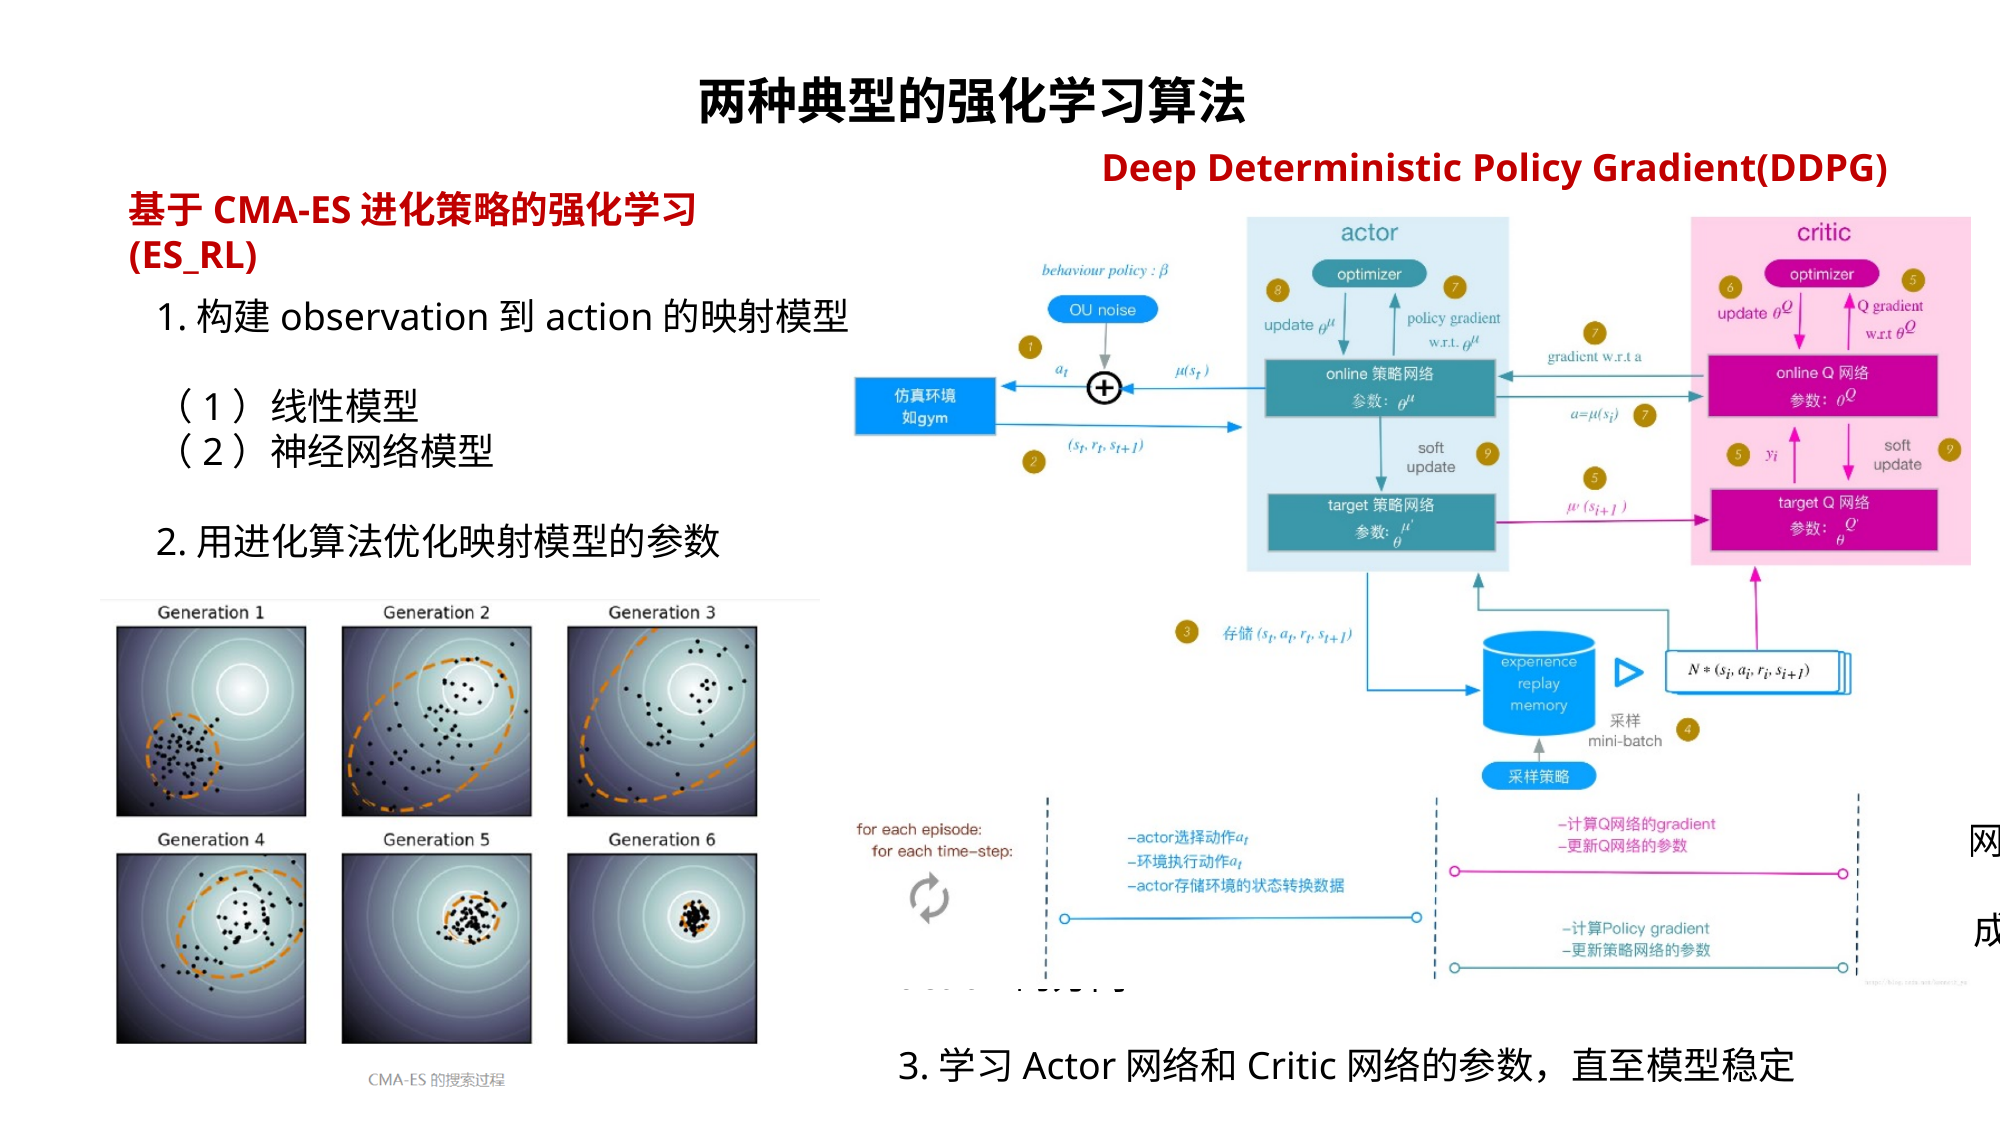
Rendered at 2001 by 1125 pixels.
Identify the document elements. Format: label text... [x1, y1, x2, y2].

text_box 1.构建生成action的Actor网络，评判action是否合适的critic网络 2. 由Actor网络产生action,由critic网络指导Actor网络将来生成 action的方向 3.学习Actor网络和Critic网络的参数，直至模型稳定 [883, 809, 2000, 1095]
text_box 两种典型的强化学习算法 [348, 61, 1597, 137]
text_box 1.构建observation到action的映射模型 （1）线性模型 （2）神经网络模型 2.用进化算法优化映射模型的参数 [141, 285, 848, 571]
picture [848, 208, 1971, 989]
text_box Deep Deterministic Policy Gradient(DDPG) [1076, 136, 1915, 197]
picture [100, 599, 820, 1098]
text_box 基于CMA-ES进化策略的强化学习(ES_RL) [114, 178, 829, 284]
